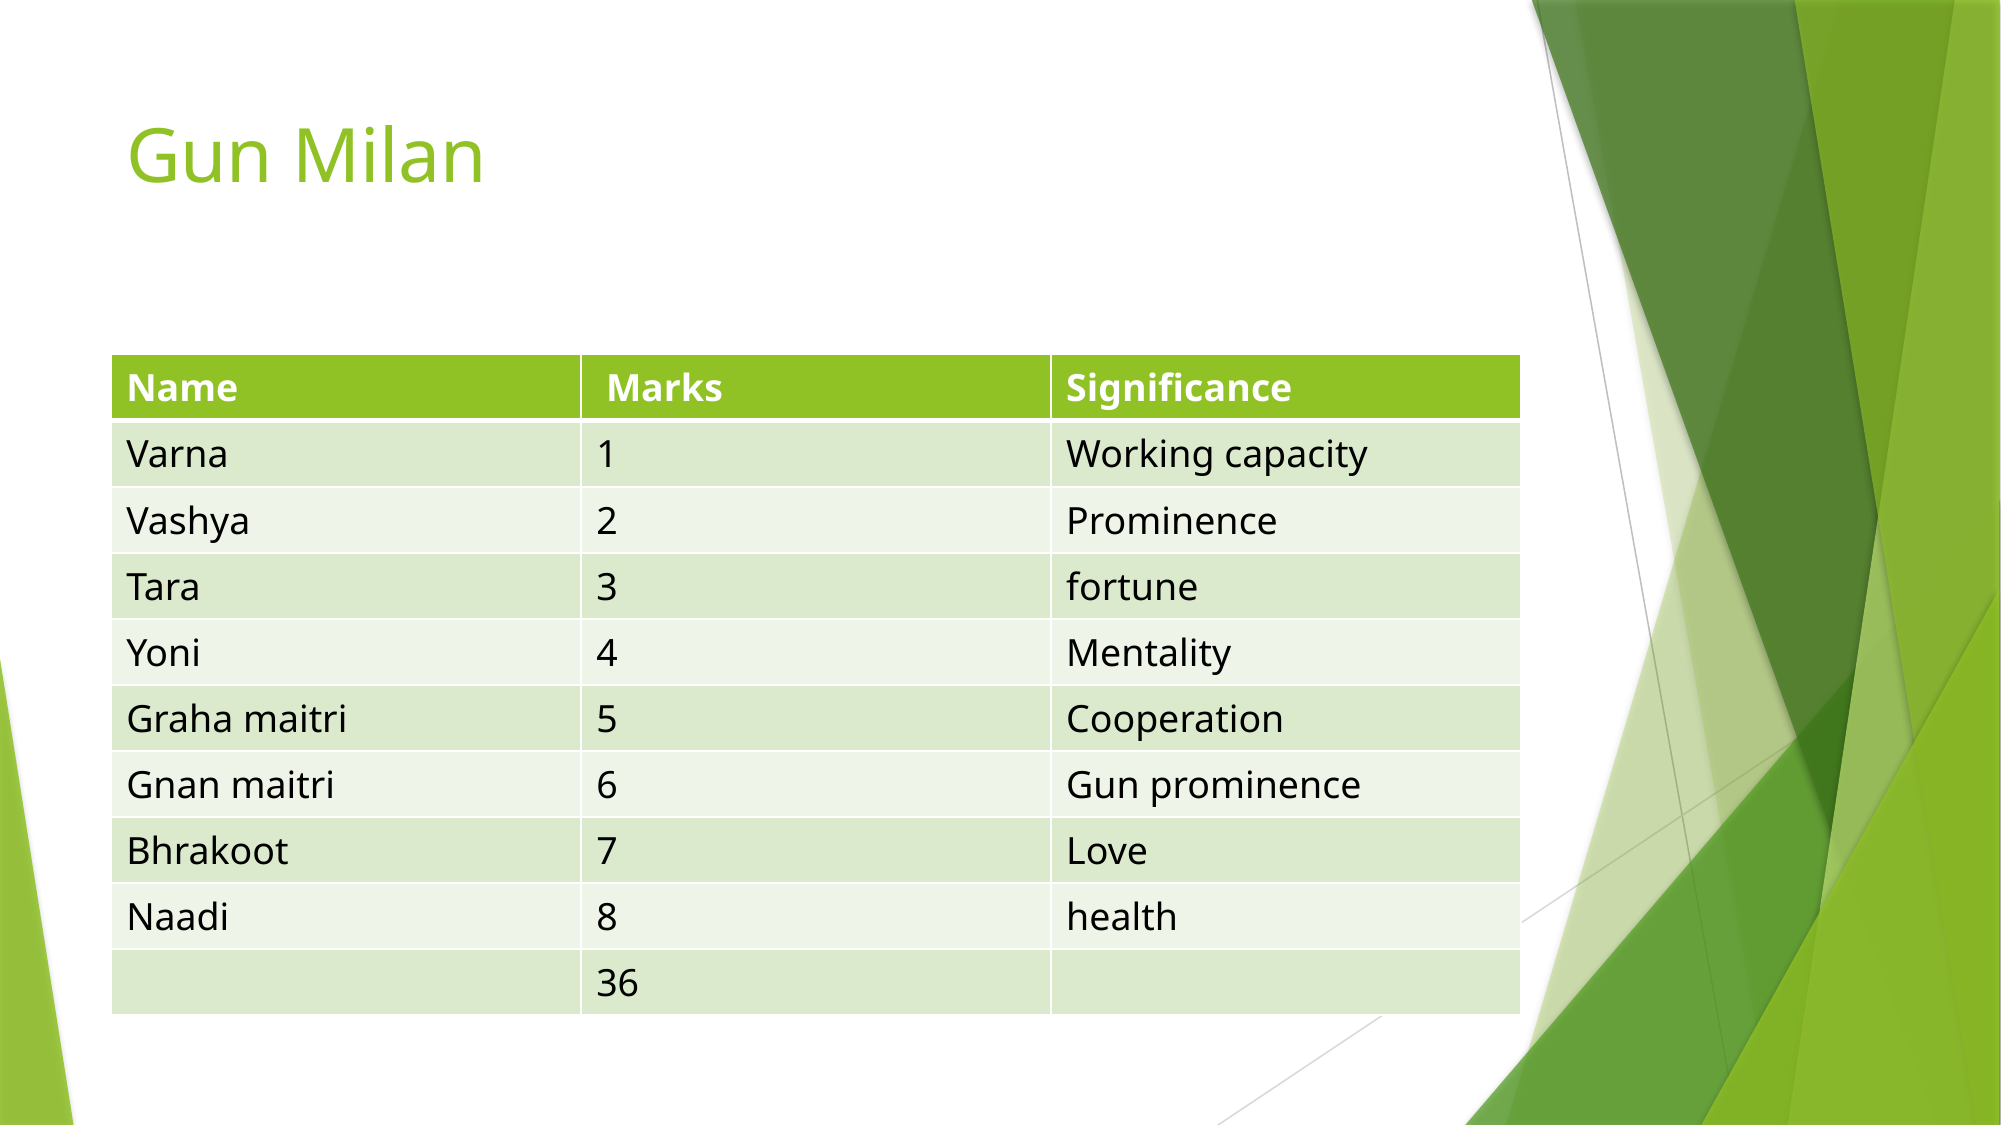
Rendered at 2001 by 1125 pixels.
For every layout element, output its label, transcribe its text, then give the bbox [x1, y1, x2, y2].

table_header Name [112, 355, 580, 418]
table_cell 1 [582, 423, 1050, 486]
table_cell 6 [582, 752, 1050, 816]
table_cell 7 [582, 818, 1050, 882]
table_cell Cooperation [1052, 686, 1520, 750]
table_header Significance [1052, 355, 1520, 418]
table_cell [112, 950, 580, 1014]
table_cell fortune [1052, 554, 1520, 618]
table_cell [1052, 950, 1520, 1014]
table_cell Mentality [1052, 620, 1520, 684]
table_cell health [1052, 884, 1520, 948]
table_header Marks [582, 355, 1050, 418]
table_cell Graha maitri [112, 686, 580, 750]
table_cell Naadi [112, 884, 580, 948]
table_cell Vashya [112, 488, 580, 552]
table_cell Yoni [112, 620, 580, 684]
table_cell Love [1052, 818, 1520, 882]
table_cell 3 [582, 554, 1050, 618]
table_cell 36 [582, 950, 1050, 1014]
title Gun Milan [111, 99, 1522, 317]
table_cell Tara [112, 554, 580, 618]
table_cell Varna [112, 423, 580, 486]
table_cell 4 [582, 620, 1050, 684]
table_cell 2 [582, 488, 1050, 552]
table_cell Bhrakoot [112, 818, 580, 882]
table_cell 5 [582, 686, 1050, 750]
table_cell Prominence [1052, 488, 1520, 552]
table_cell Gnan maitri [112, 752, 580, 816]
table_cell Working capacity [1052, 423, 1520, 486]
table_cell 8 [582, 884, 1050, 948]
table_cell Gun prominence [1052, 752, 1520, 816]
